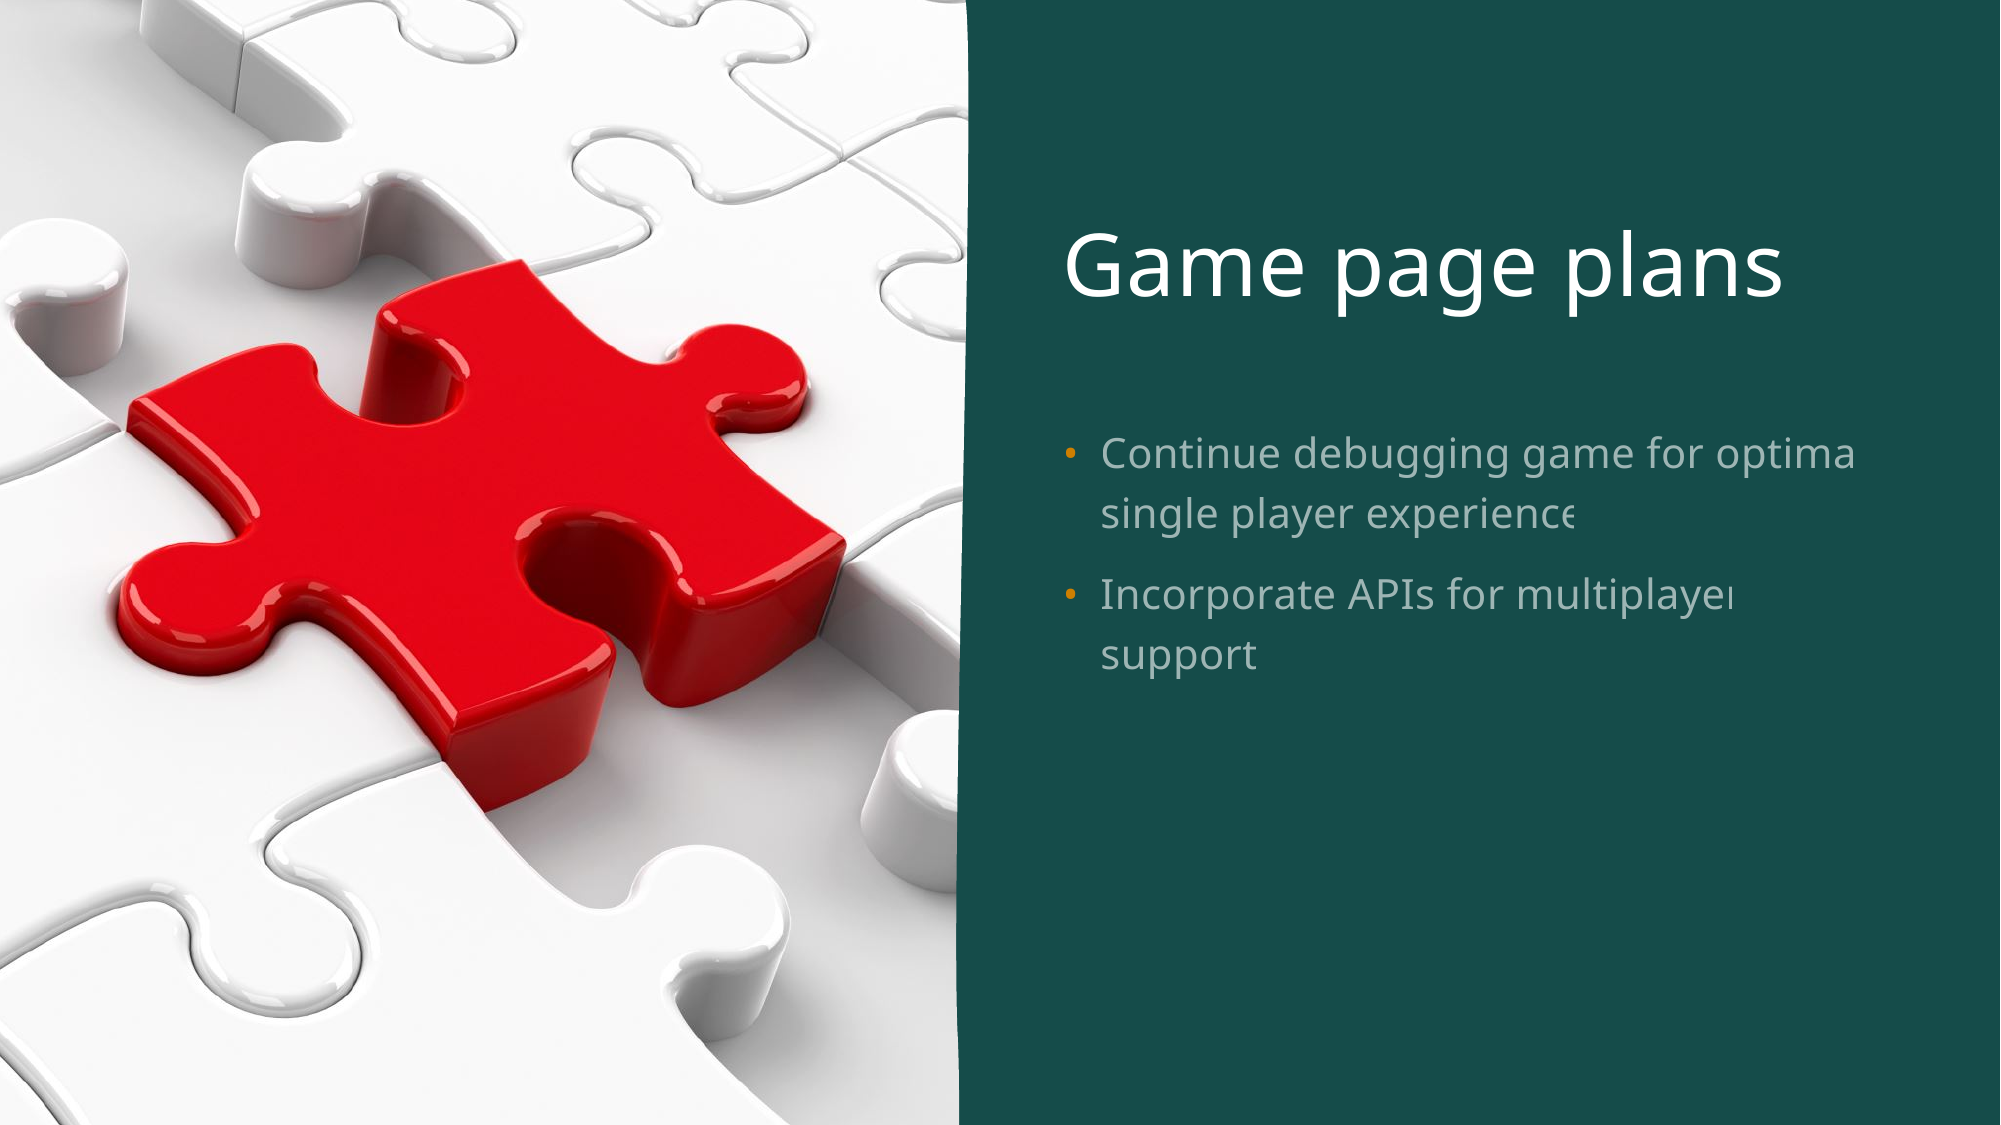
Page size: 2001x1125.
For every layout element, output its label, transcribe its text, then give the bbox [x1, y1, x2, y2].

title Game page plans [1062, 101, 1882, 344]
text_box [969, 0, 2000, 1125]
picture [0, 0, 969, 1125]
list Continue debugging game for optimal single player experience Incorporate APIs for multiplayer support [1062, 416, 1882, 945]
